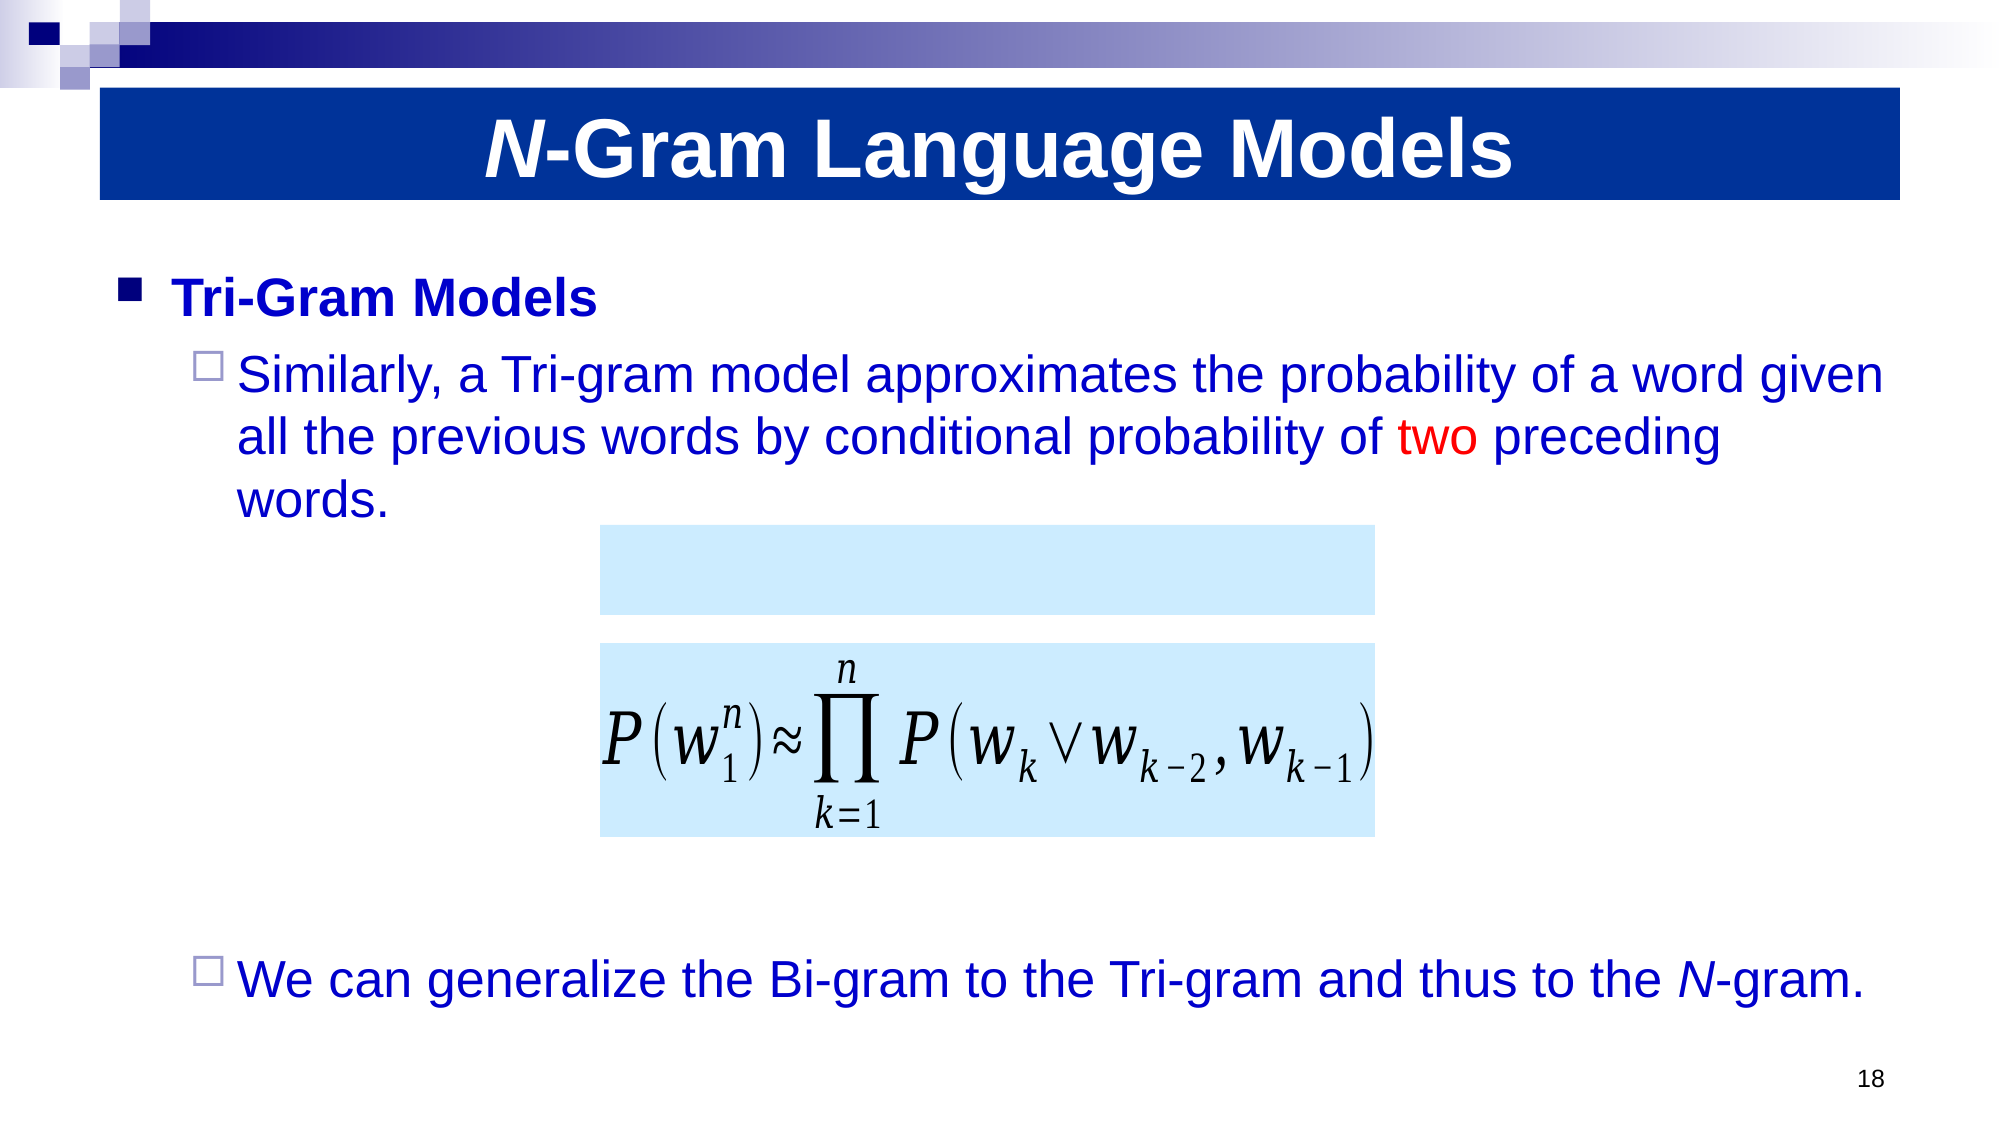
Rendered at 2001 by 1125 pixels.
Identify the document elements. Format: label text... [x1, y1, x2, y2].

slide_number 18 [1666, 1024, 1901, 1101]
title N-Gram Language Models [99, 87, 1900, 200]
list Tri-Gram Models Similarly, a Tri-gram model approximates the probability of a word given all the previous words by conditional probability of two preceding words. We can generalize the Bi-gram to the Tri-gram and thus to the N-gram. [99, 254, 1900, 1055]
